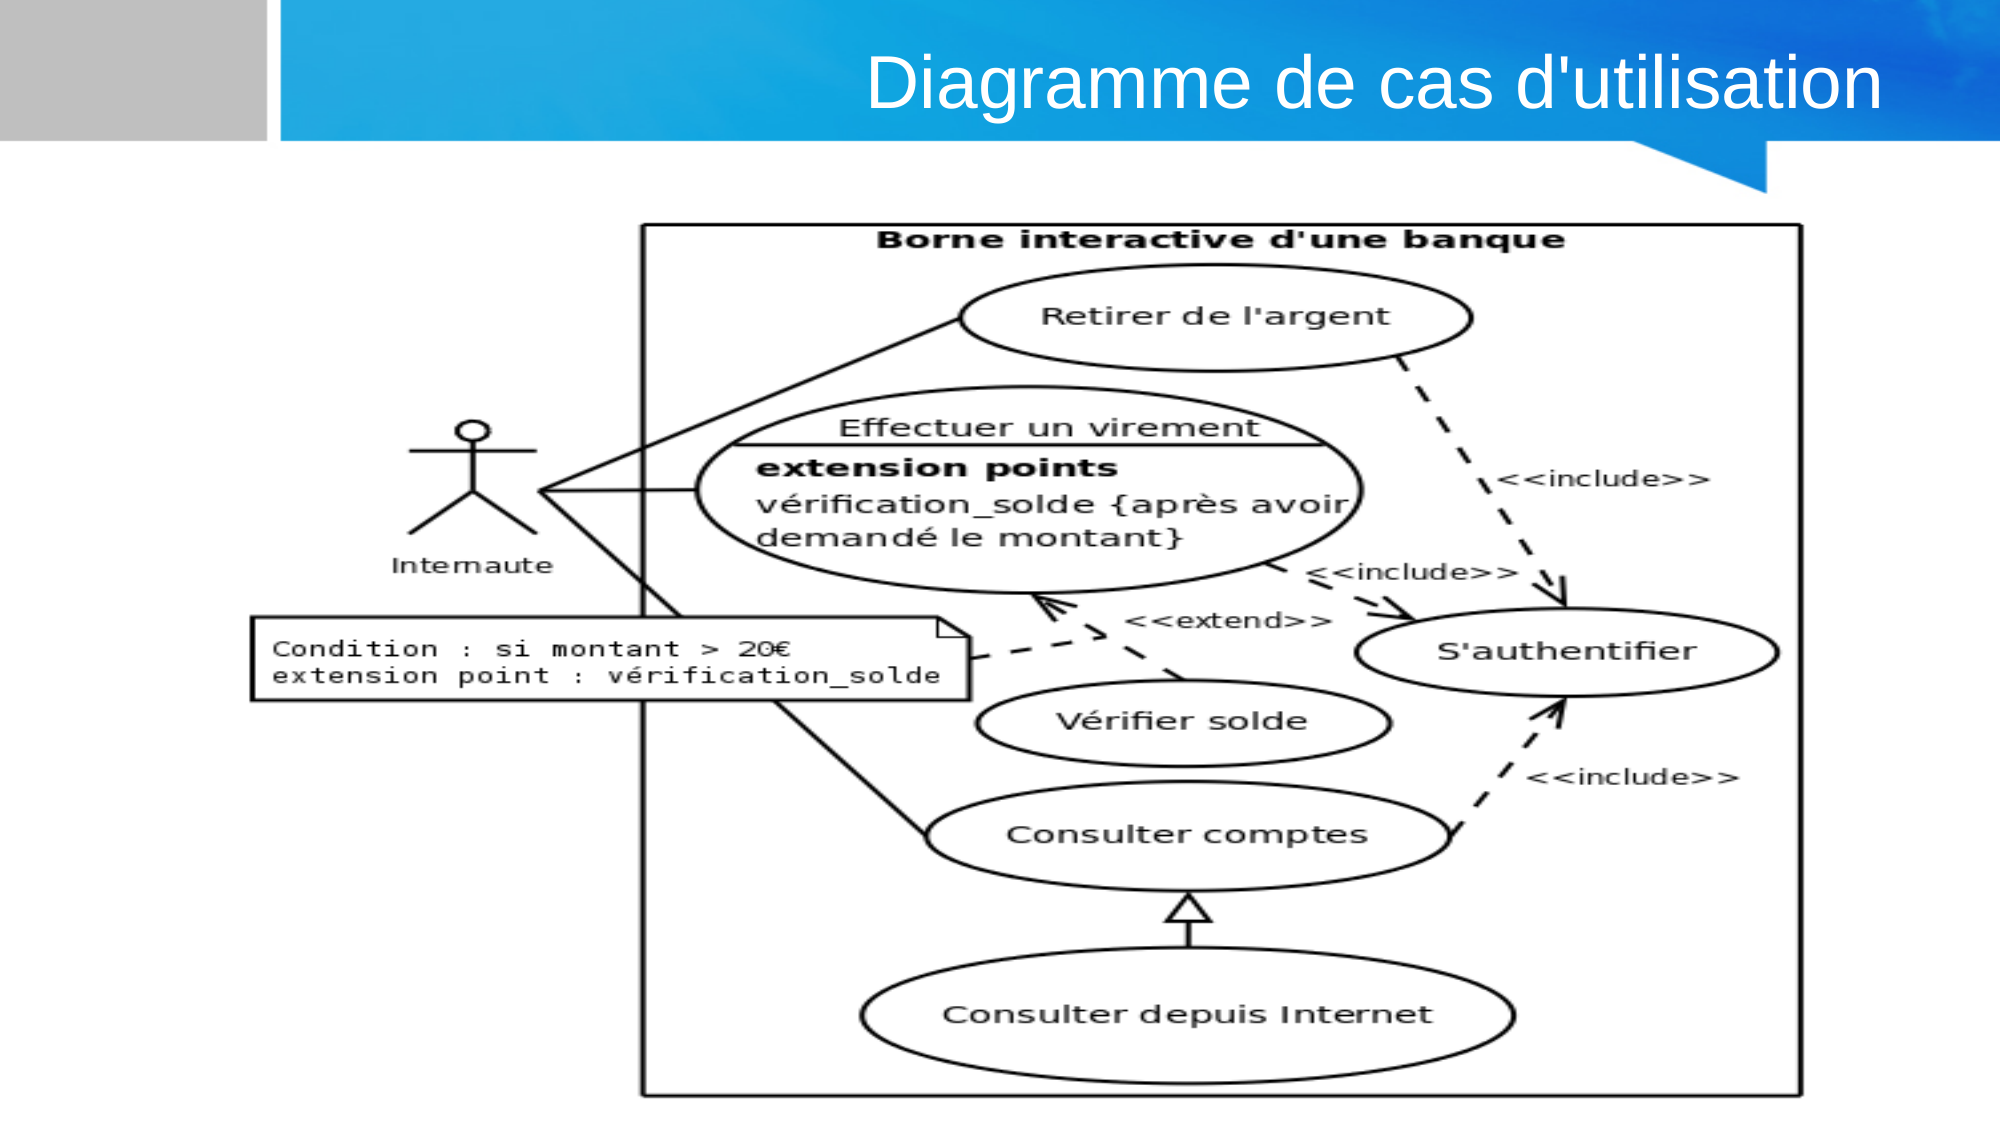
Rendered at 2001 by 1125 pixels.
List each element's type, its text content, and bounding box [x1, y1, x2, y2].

picture [0, 0, 2000, 1125]
title Diagramme de cas d'utilisation [99, 30, 1901, 127]
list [232, 210, 1823, 1105]
